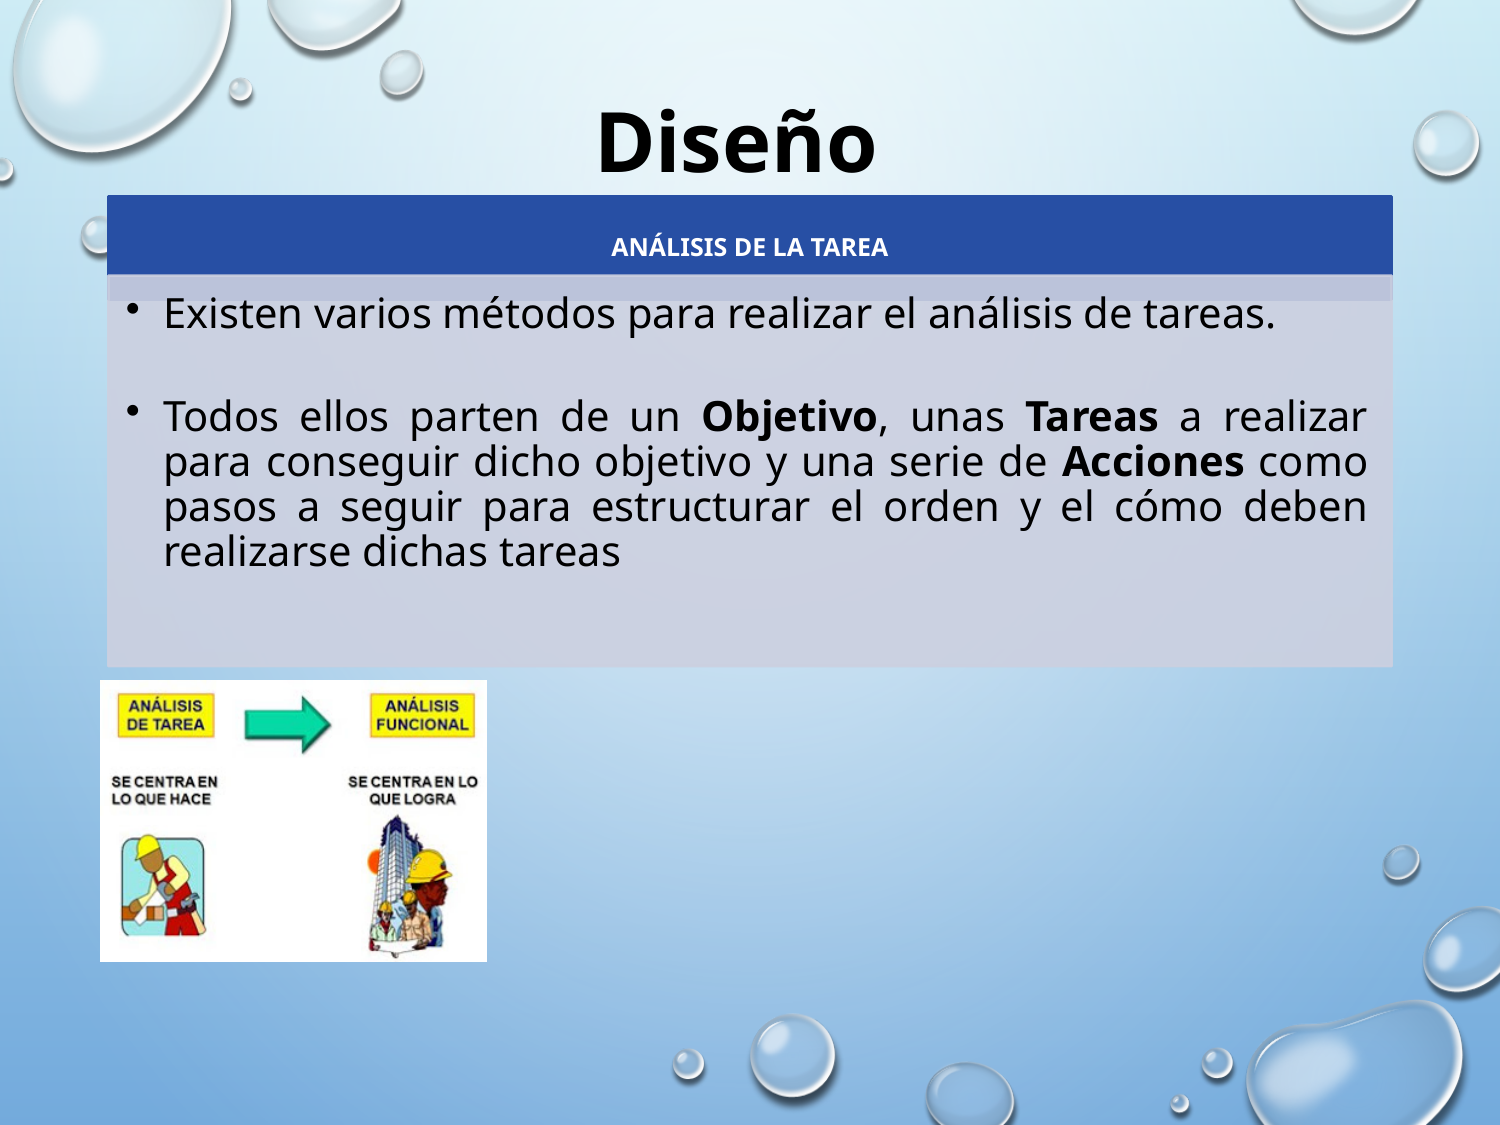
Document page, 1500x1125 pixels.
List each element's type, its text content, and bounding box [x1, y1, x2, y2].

picture [0, 0, 1500, 1125]
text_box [108, 196, 1392, 670]
text_box Diseño [64, 66, 1408, 197]
